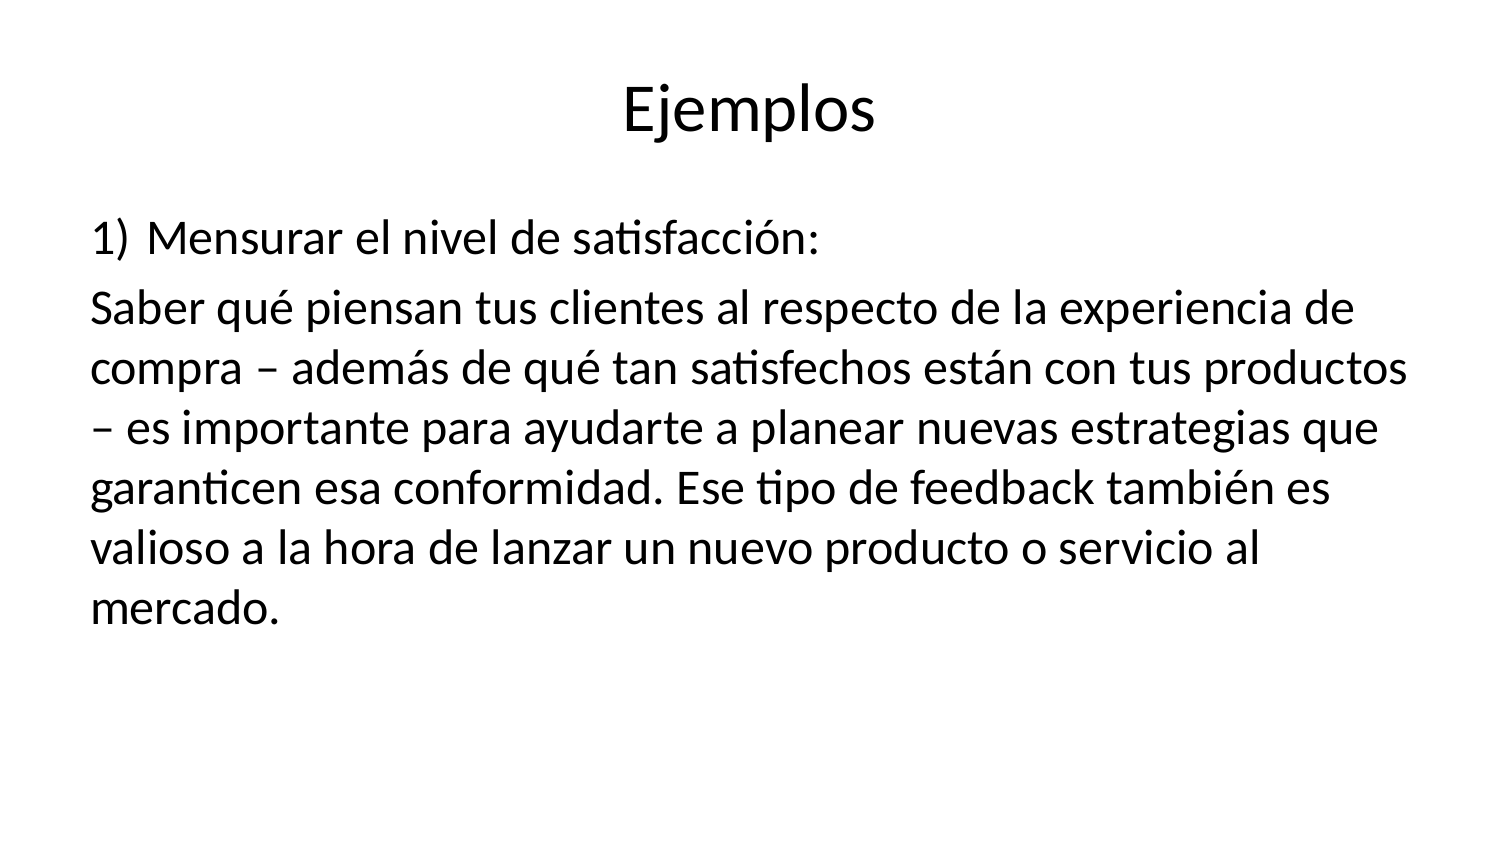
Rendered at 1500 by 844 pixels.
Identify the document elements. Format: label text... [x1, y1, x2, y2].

list Mensurar el nivel de satisfacción: Saber qué piensan tus clientes al respecto de la experiencia de compra – además de qué tan satisfechos están con tus productos – es importante para ayudarte a planear nuevas estrategias que garanticen esa conformidad. Ese tipo de feedback también es valioso a la hora de lanzar un nuevo producto o servicio al mercado. [75, 196, 1425, 754]
title Ejemplos [75, 33, 1425, 175]
